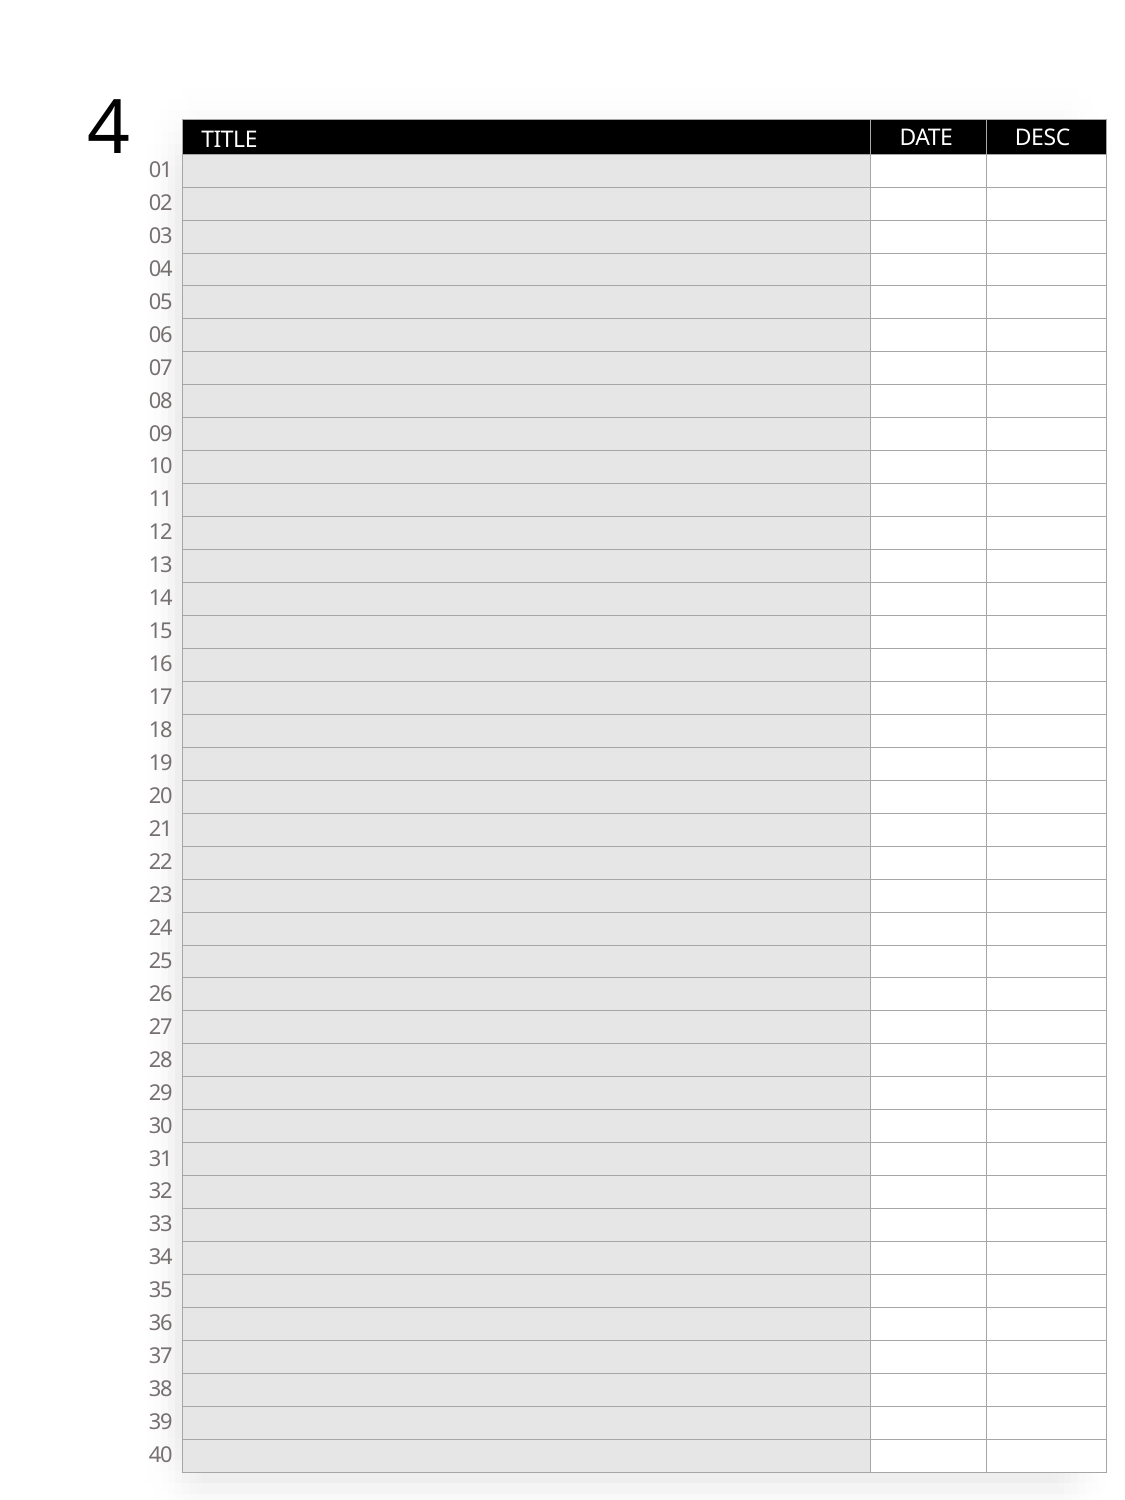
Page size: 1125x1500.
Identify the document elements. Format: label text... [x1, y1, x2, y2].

text_box 4 [84, 76, 129, 169]
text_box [134, 66, 1125, 1500]
